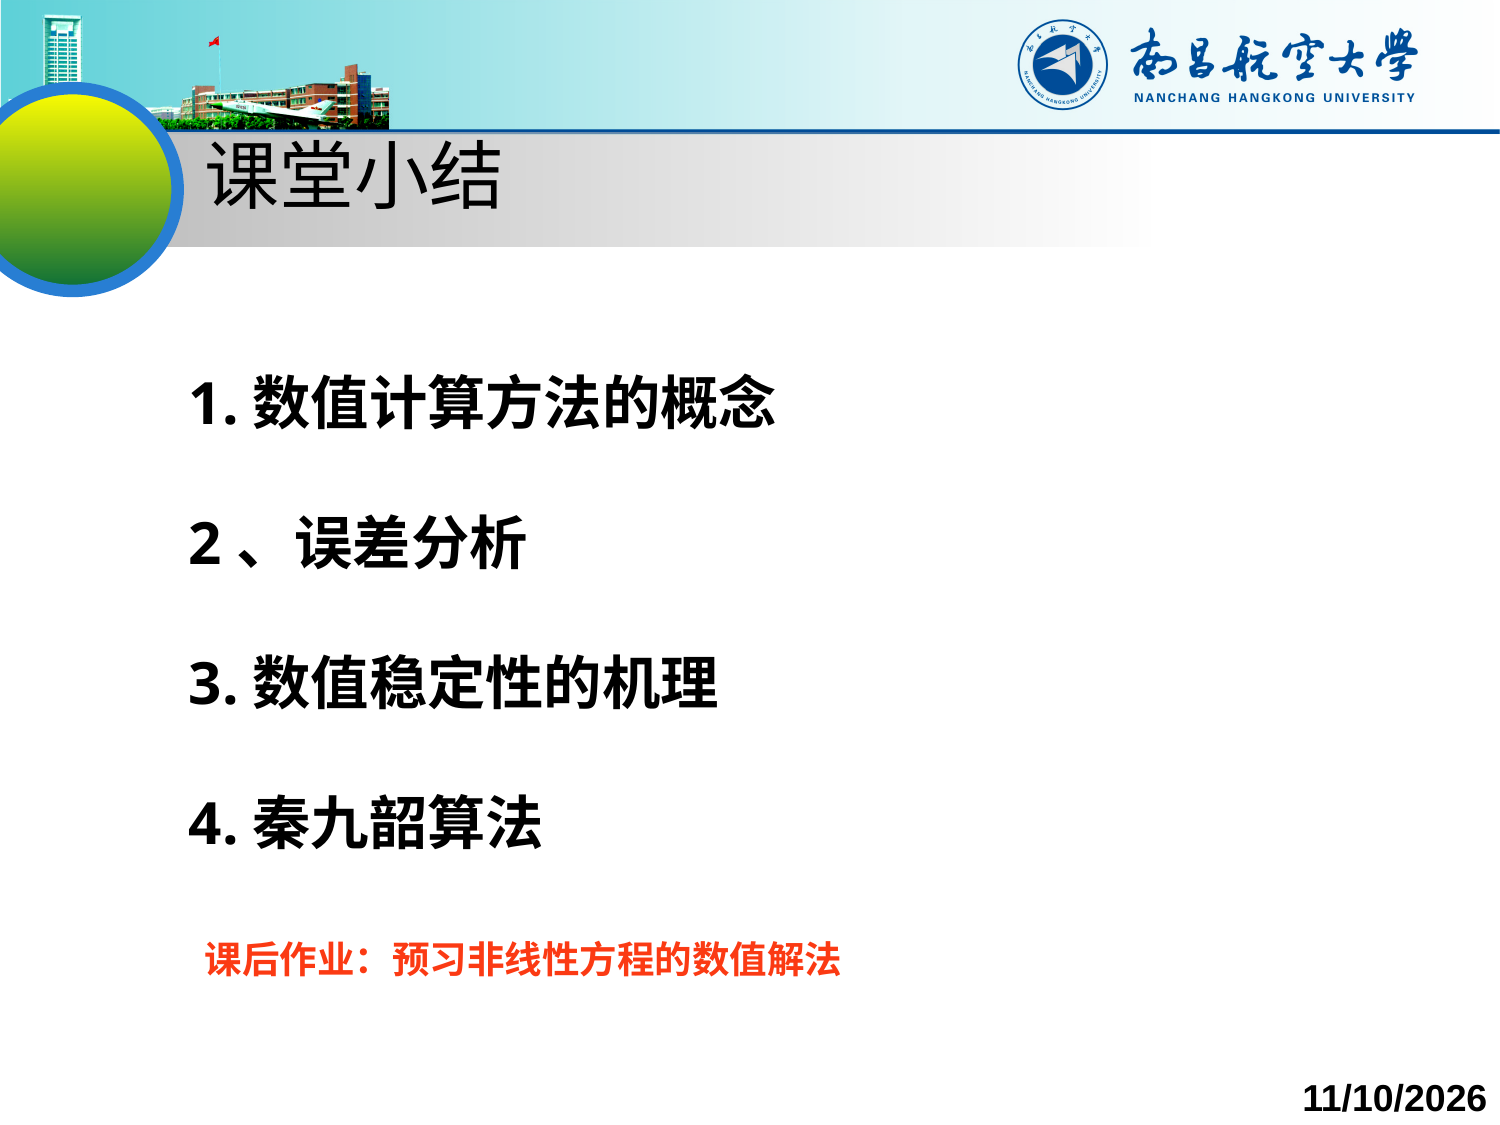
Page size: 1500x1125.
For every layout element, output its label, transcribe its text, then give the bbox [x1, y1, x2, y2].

text_box 课后作业：预习非线性方程的数值解法 [189, 933, 1371, 989]
text_box 1.数值计算方法的概念 2、误差分析 3.数值稳定性的机理 4.秦九韶算法 [174, 299, 928, 864]
picture [0, 0, 1500, 135]
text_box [0, 87, 1153, 292]
